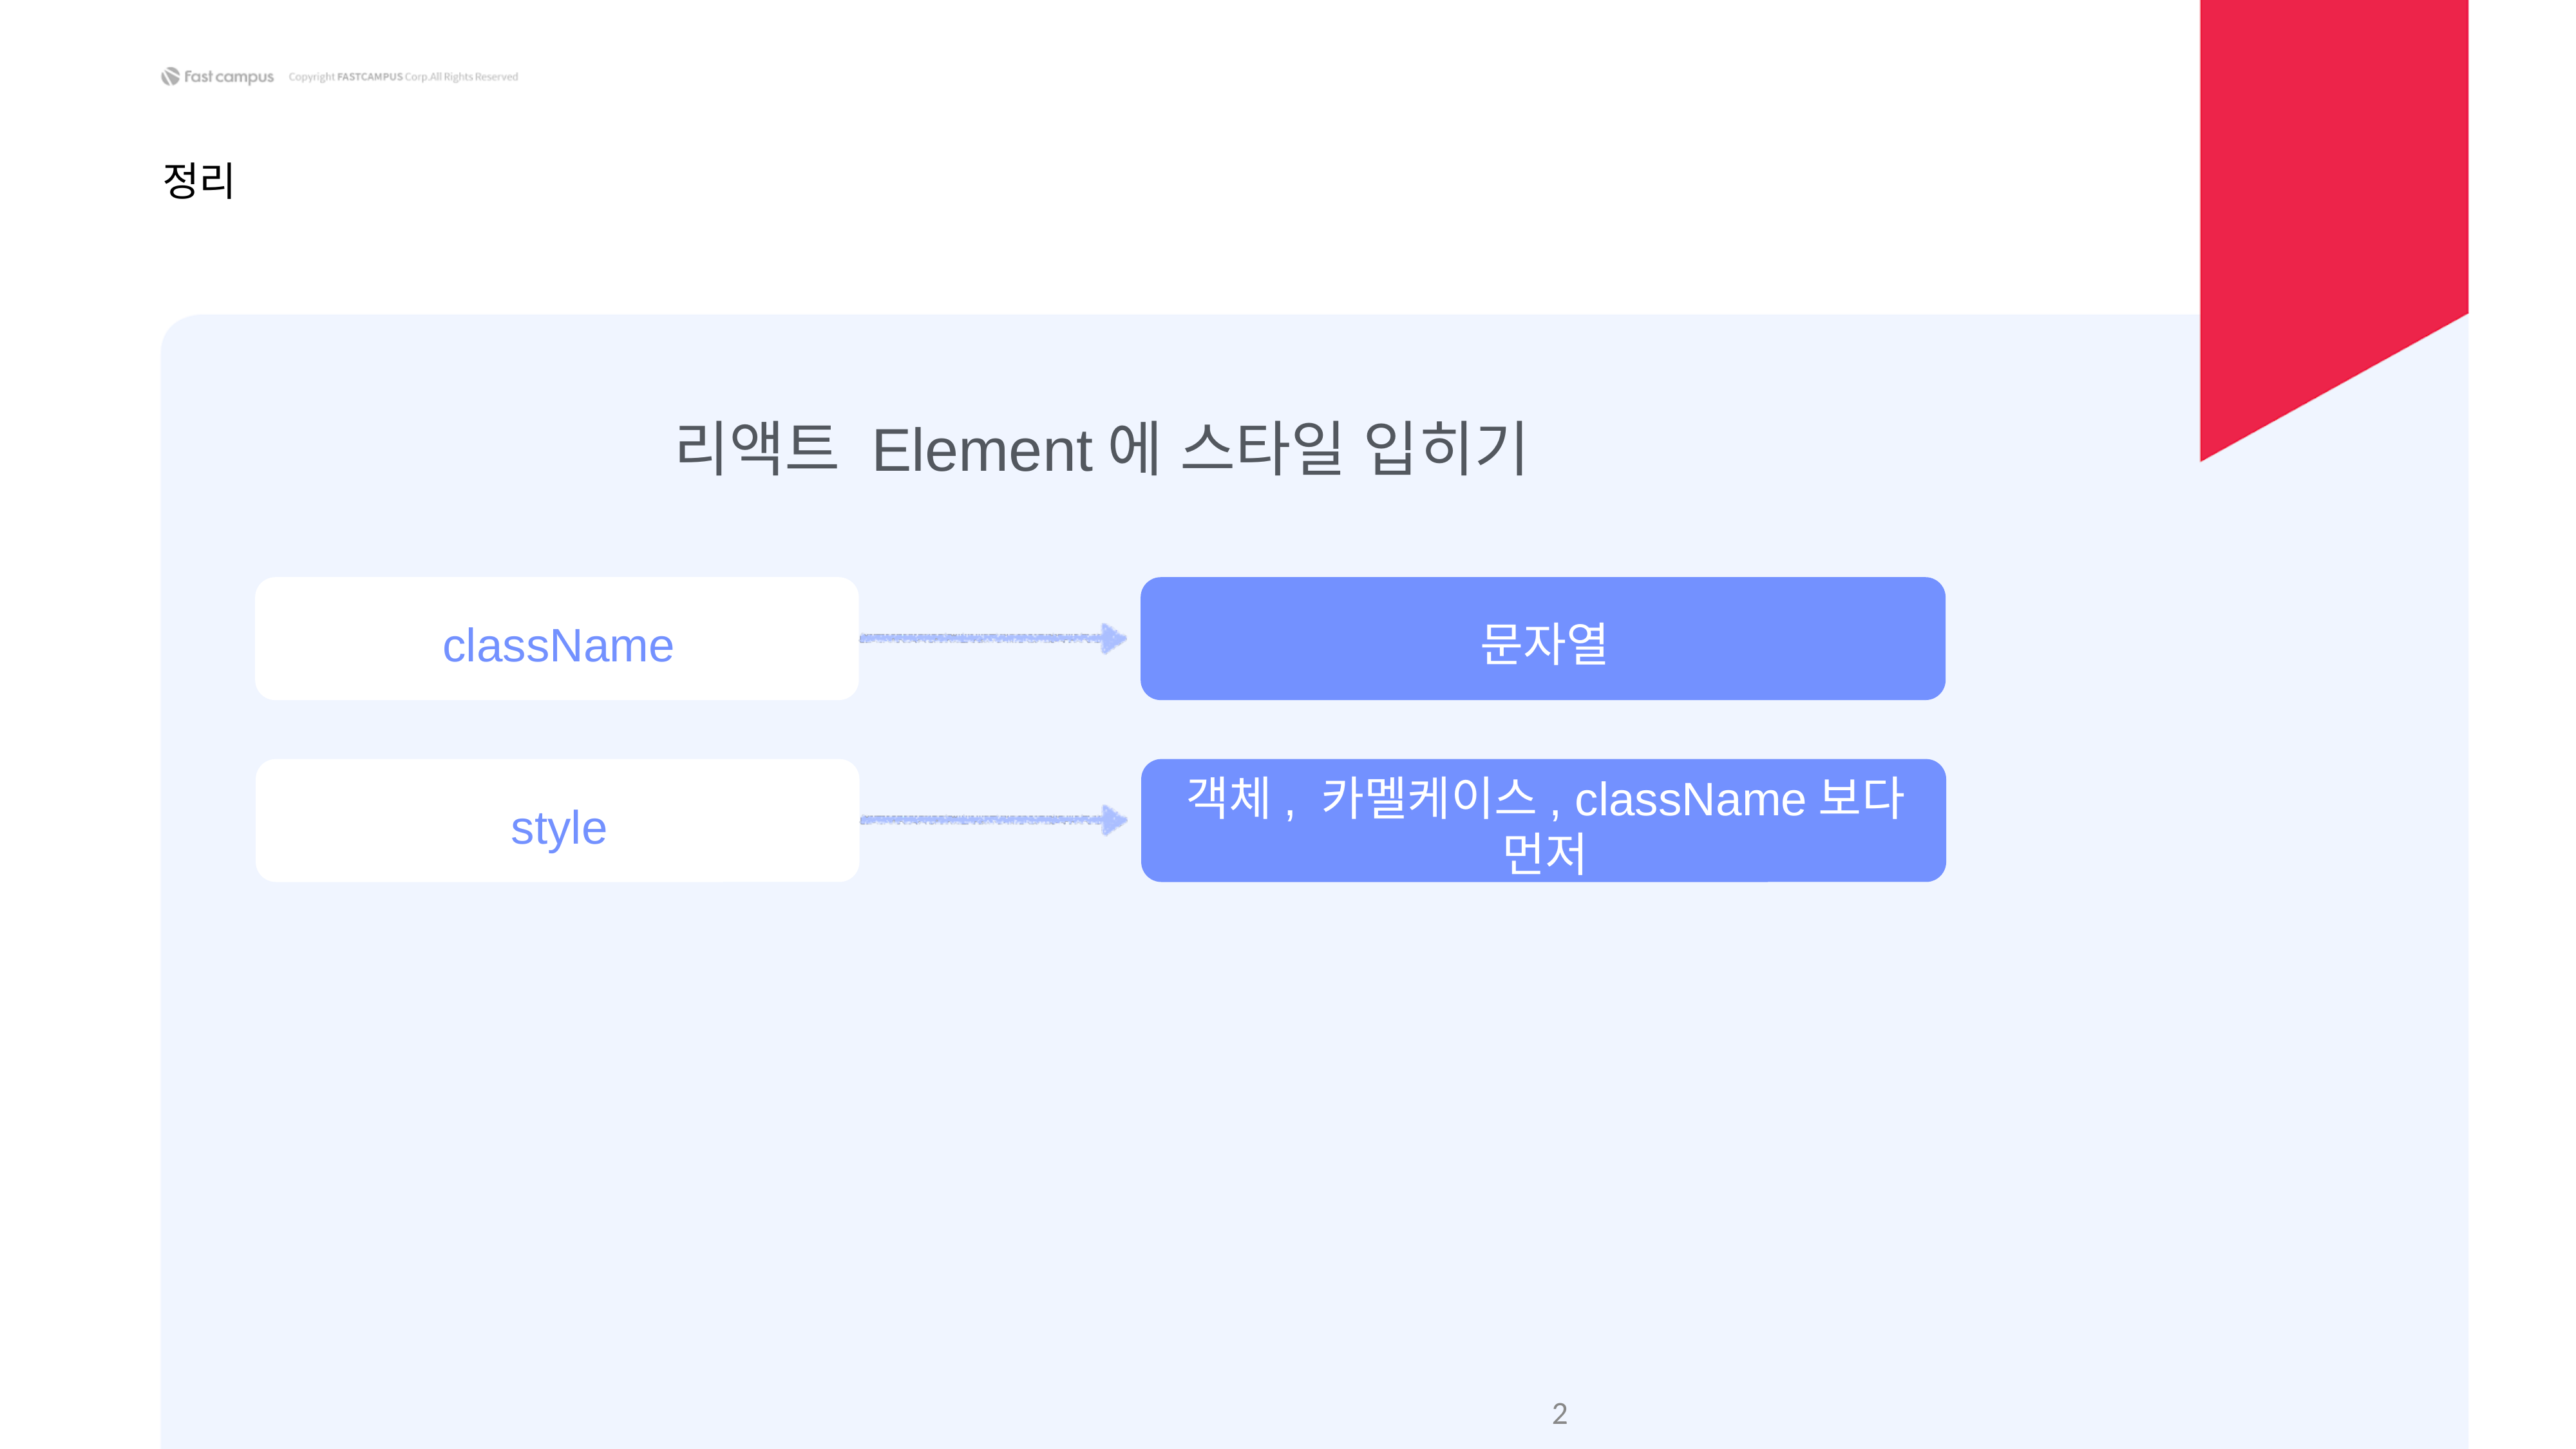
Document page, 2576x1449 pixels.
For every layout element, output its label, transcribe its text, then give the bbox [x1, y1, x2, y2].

text_box 리액트 Element에 스타일 입히기 [254, 409, 1949, 486]
picture [0, 0, 2576, 1449]
slide_number ‹#› [998, 1372, 1578, 1449]
text_box [1141, 759, 1947, 882]
text_box className [257, 613, 861, 673]
text_box [255, 577, 859, 701]
text_box 정리 [160, 154, 631, 269]
text_box [256, 759, 860, 882]
text_box 문자열 [1142, 613, 1948, 673]
text_box 객체, 카멜케이스, className보다 먼저 [1143, 795, 1948, 855]
text_box style [258, 795, 862, 855]
text_box [1141, 577, 1946, 701]
